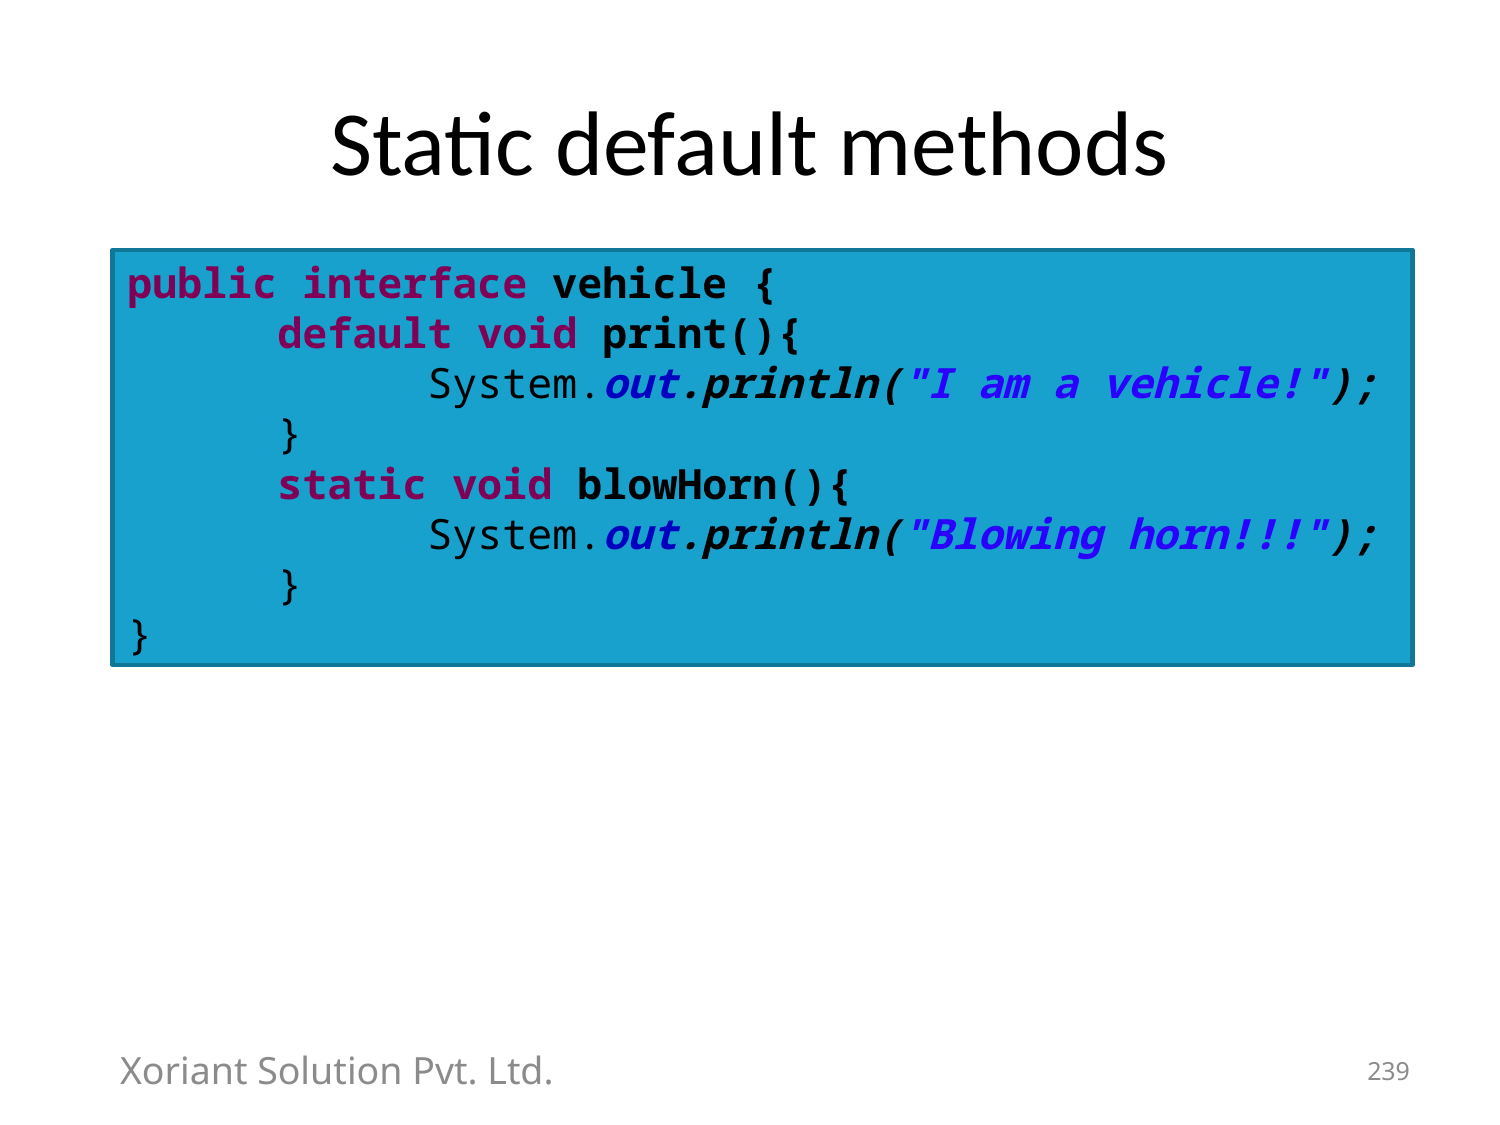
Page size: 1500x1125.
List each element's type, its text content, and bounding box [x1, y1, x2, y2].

title Static default methods [75, 45, 1425, 233]
footer Xoriant Solution Pvt. Ltd. [105, 1042, 675, 1103]
text_box public interface vehicle { default void print(){ System.out.println("I am a vehicle!"); } static void blowHorn(){ System.out.println("Blowing horn!!!"); } } [110, 248, 1415, 667]
slide_number 239 [1325, 1042, 1425, 1103]
